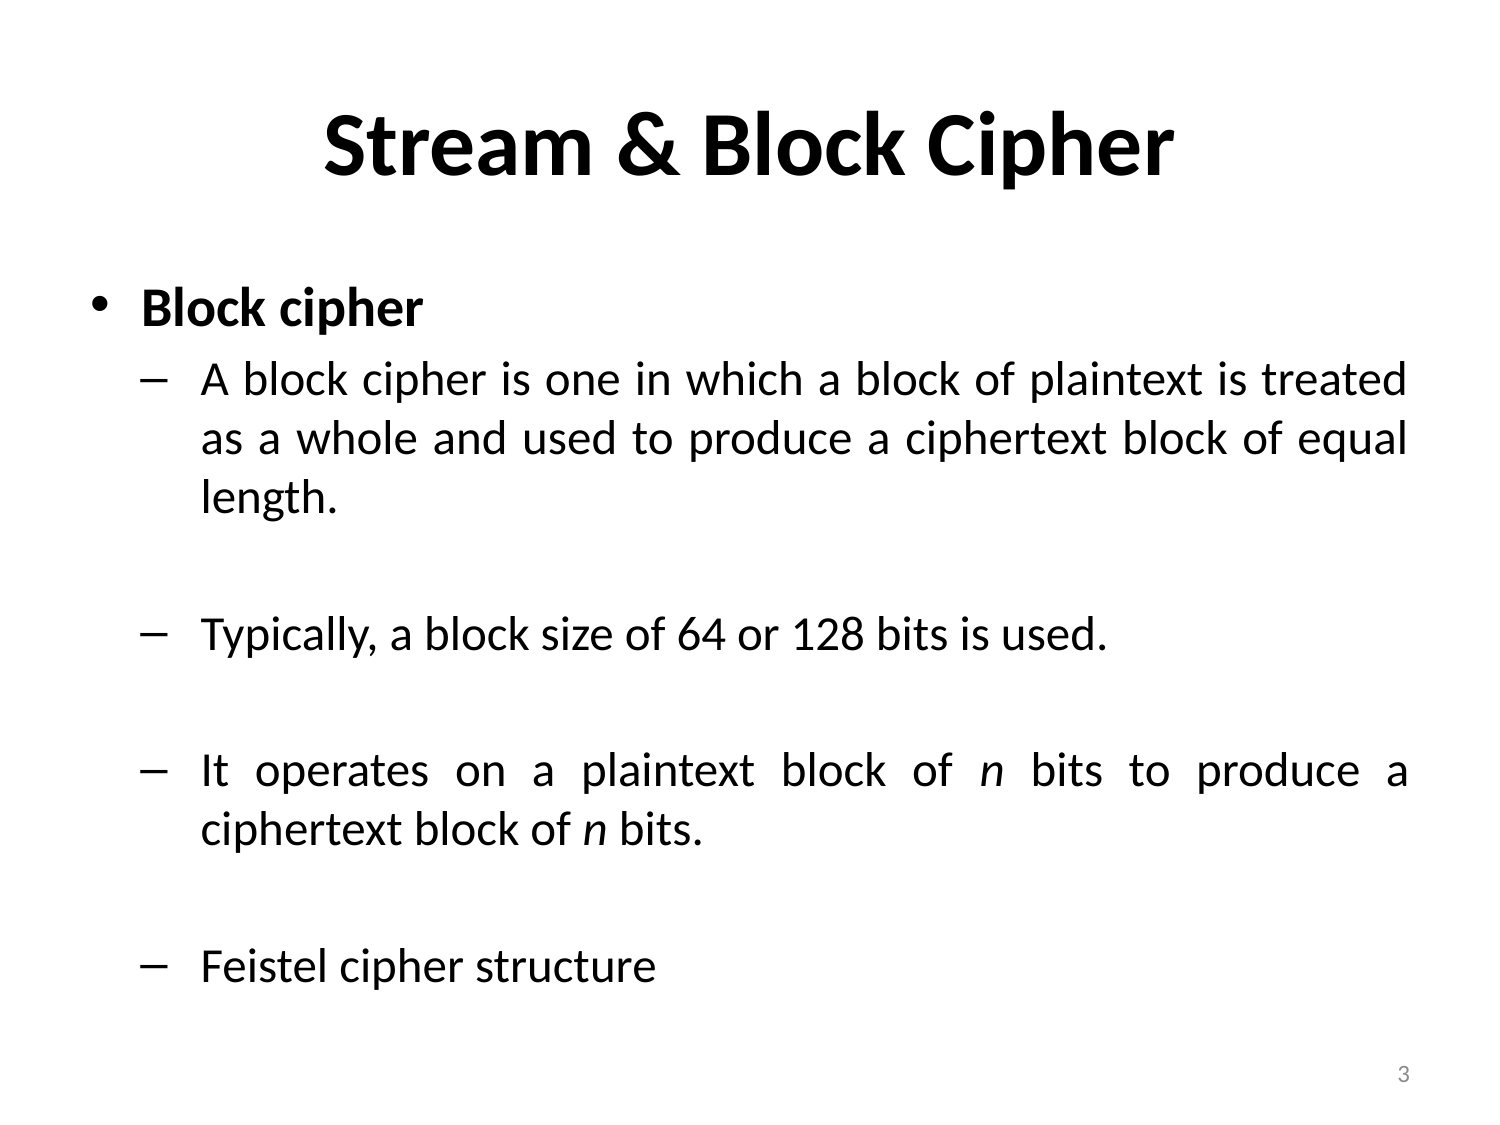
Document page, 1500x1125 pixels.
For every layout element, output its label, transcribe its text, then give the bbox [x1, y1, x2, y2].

title Stream & Block Cipher [75, 45, 1425, 233]
list Block cipher A block cipher is one in which a block of plaintext is treated as a whole and used to produce a ciphertext block of equal length. Typically, a block size of 64 or 128 bits is used. It operates on a plaintext block of n bits to produce a ciphertext block of n bits. Feistel cipher structure [75, 262, 1425, 1005]
slide_number 3 [1074, 1042, 1425, 1103]
